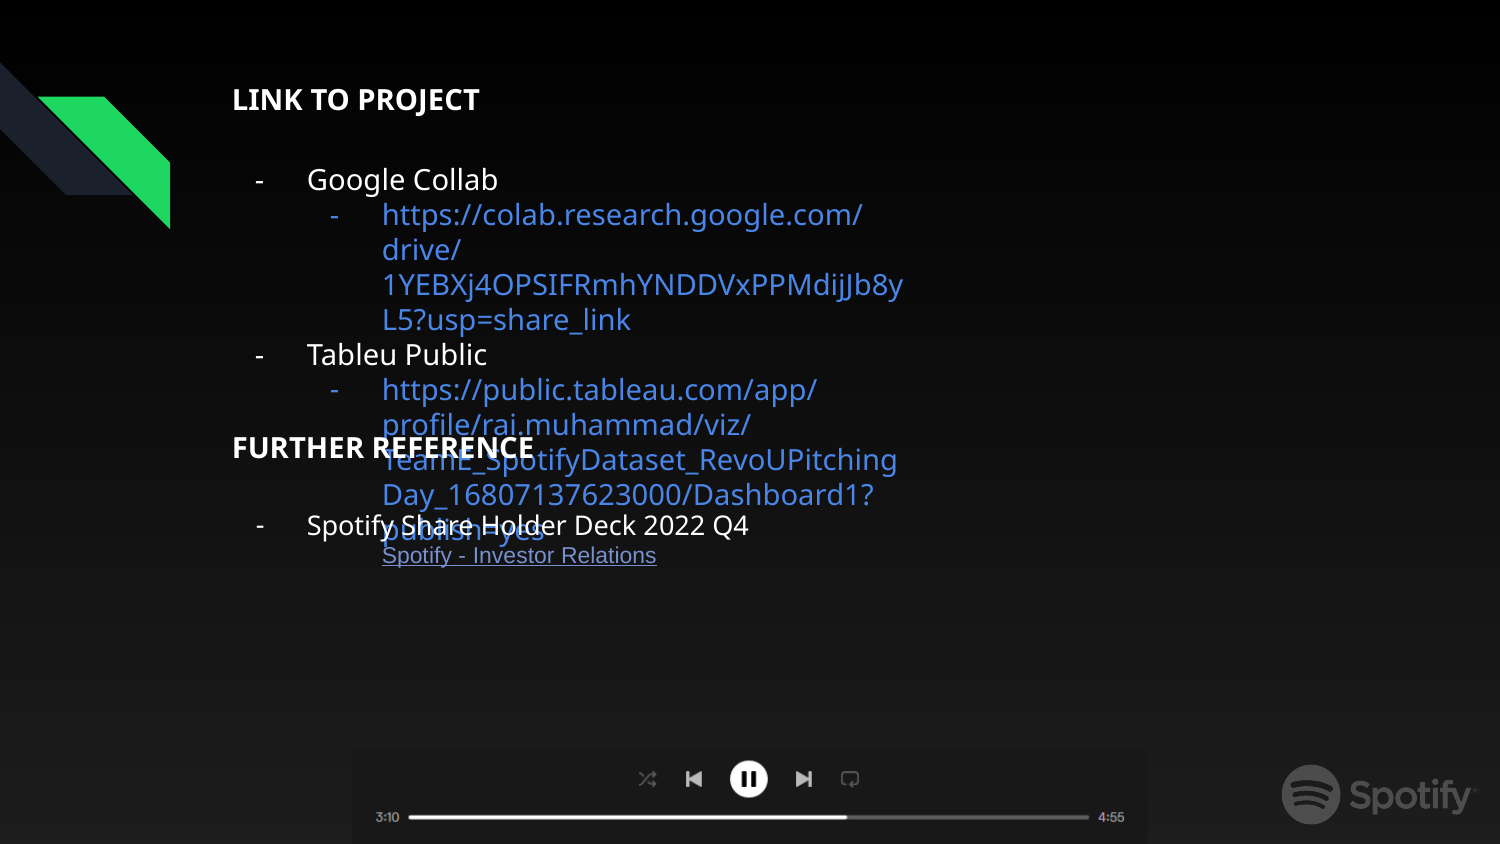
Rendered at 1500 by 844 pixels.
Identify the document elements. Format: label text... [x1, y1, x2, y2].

text_box FURTHER REFERENCE [216, 414, 930, 480]
text_box Google Collab https://colab.research.google.com/drive/1YEBXj4OPSIFRmhYNDDVxPPMdijJb8yL5?usp=share_link Tableu Public https://public.tableau.com/app/profile/rai.muhammad/viz/TeamE_SpotifyDataset_RevoUPitchingDay_16807137623000/Dashboard1?publish=yes [216, 146, 930, 414]
text_box Google Collab https://colab.research.google.com/drive/1YEBXj4OPSIFRmhYNDDVxPPMdijJb8yL5?usp=share_link Tableu Public https://public.tableau.com/app/profile/rai.muhammad/viz/TeamE_SpotifyDataset_RevoUPitchingDay_16807137623000/Dashboard1?publish=yes [216, 480, 930, 493]
picture [351, 749, 1148, 844]
text_box Spotify Share Holder Deck 2022 Q4 Spotify - Investor Relations [216, 493, 930, 583]
text_box LINK TO PROJECT [216, 65, 930, 131]
